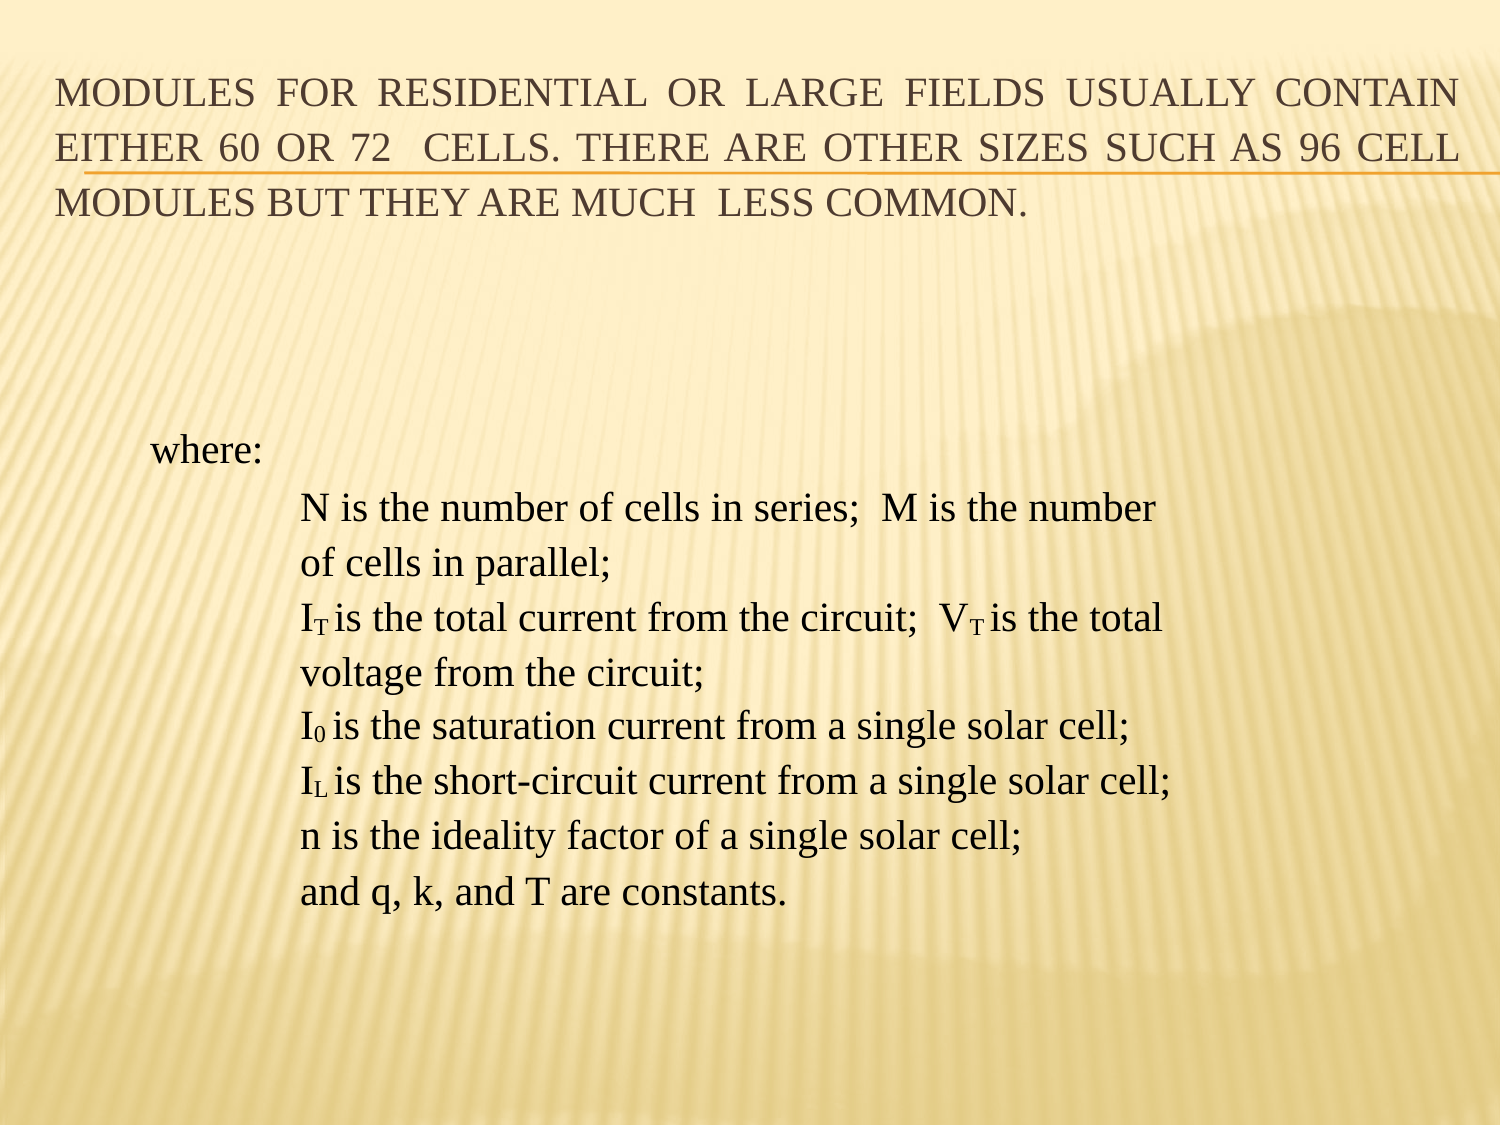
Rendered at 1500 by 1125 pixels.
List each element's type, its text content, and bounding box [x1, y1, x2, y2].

title Modules for residential or large fields usually contain either 60 or 72 cells. There are other sizes such as 96 cell modules but they are much less common. [37, 50, 1475, 240]
text_box where: N is the number of cells in series; M is the number of cells in parallel; IT is the total current from the circuit; VT is the total voltage from the circuit; I0 is the saturation current from a single solar cell; IL is the short-circuit current from a single solar cell; n is the ideality factor of a single solar cell; and q, k, and T are constants. [145, 414, 1184, 914]
